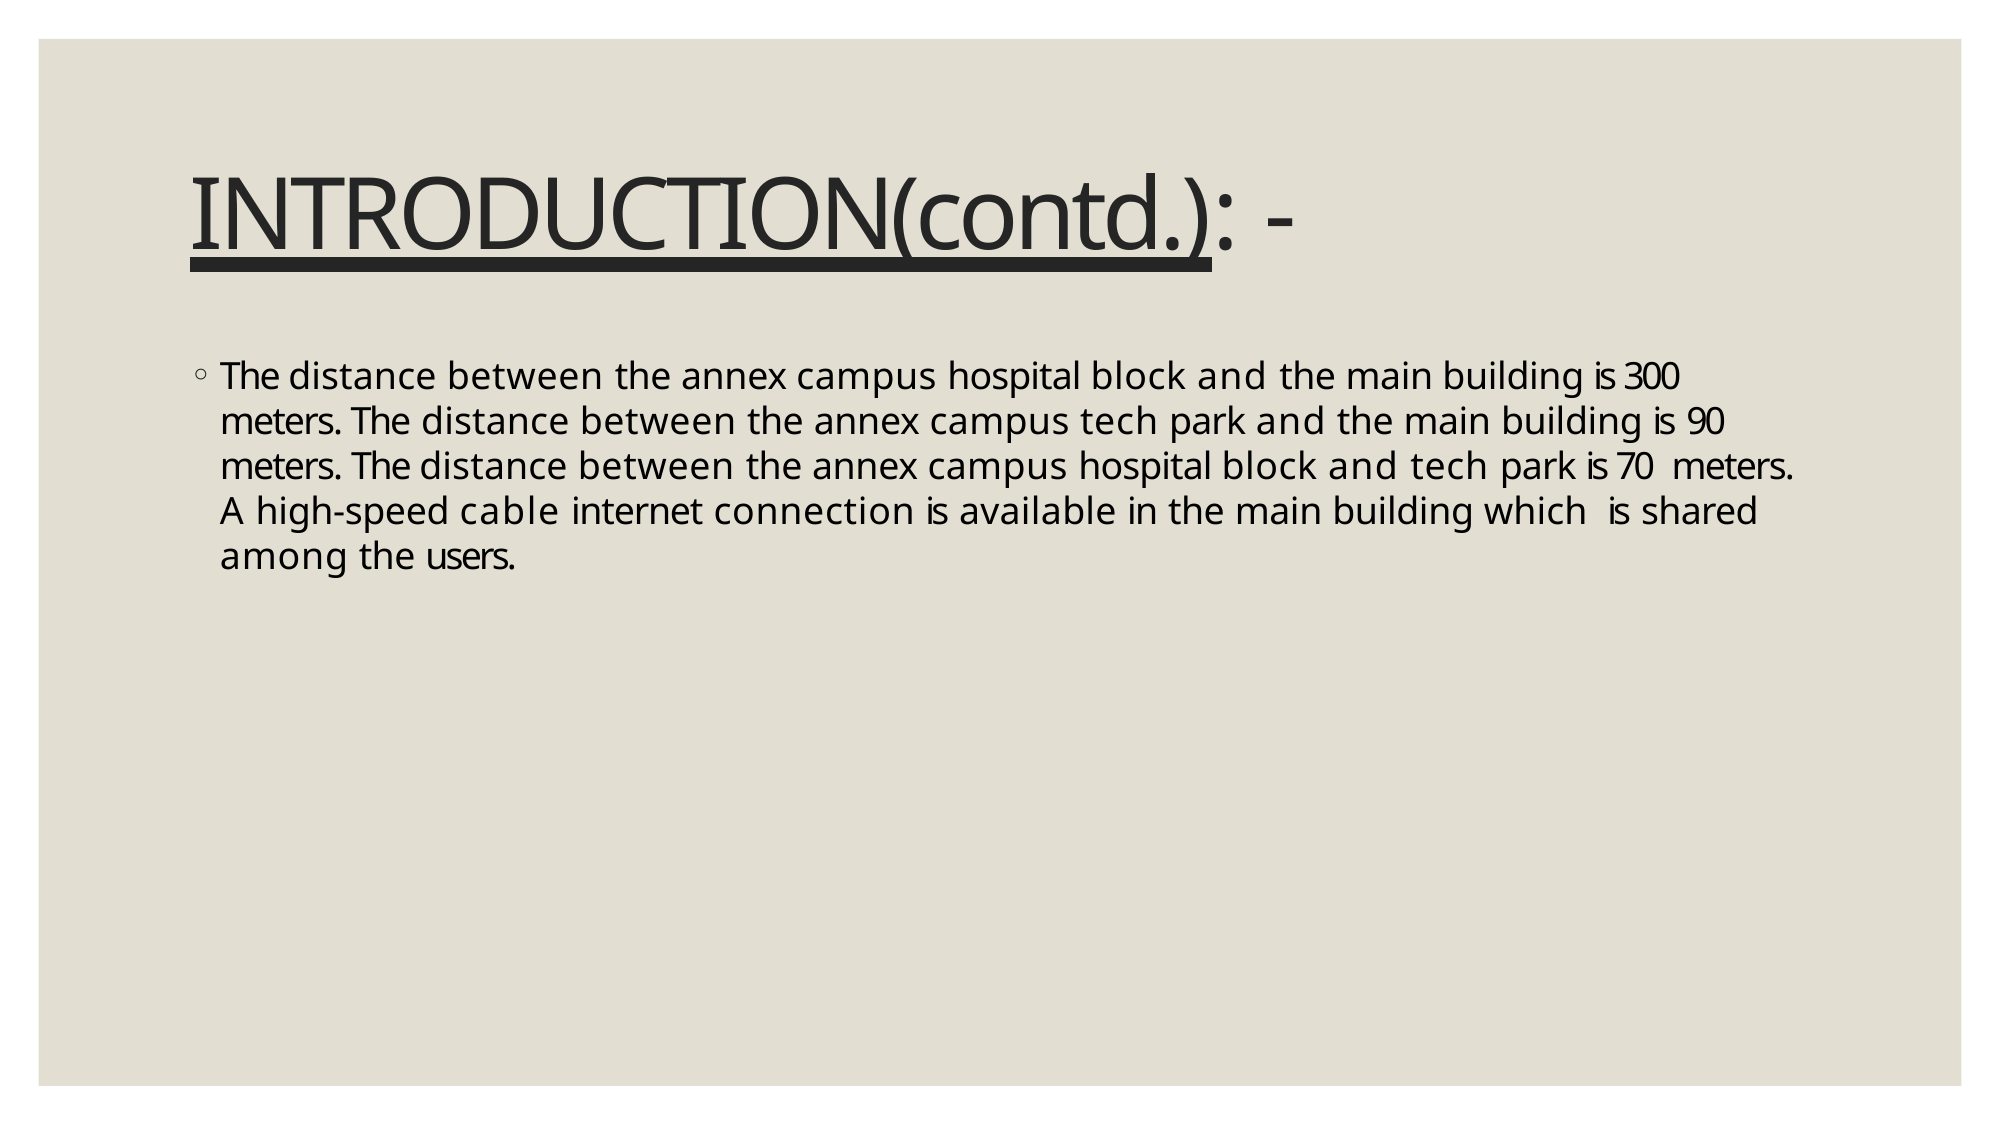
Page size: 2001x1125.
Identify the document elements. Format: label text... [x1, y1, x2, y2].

text_box The distance between the annex campus hospital block and the main building is 300 meters. The distance between the annex campus tech park and the main building is 90 meters. The distance between the annex campus hospital block and tech park is 70 meters. A high-speed cable internet connection is available in the main building which is shared among the users. [187, 349, 1809, 577]
title INTRODUCTION(contd.): - [187, 147, 1410, 338]
